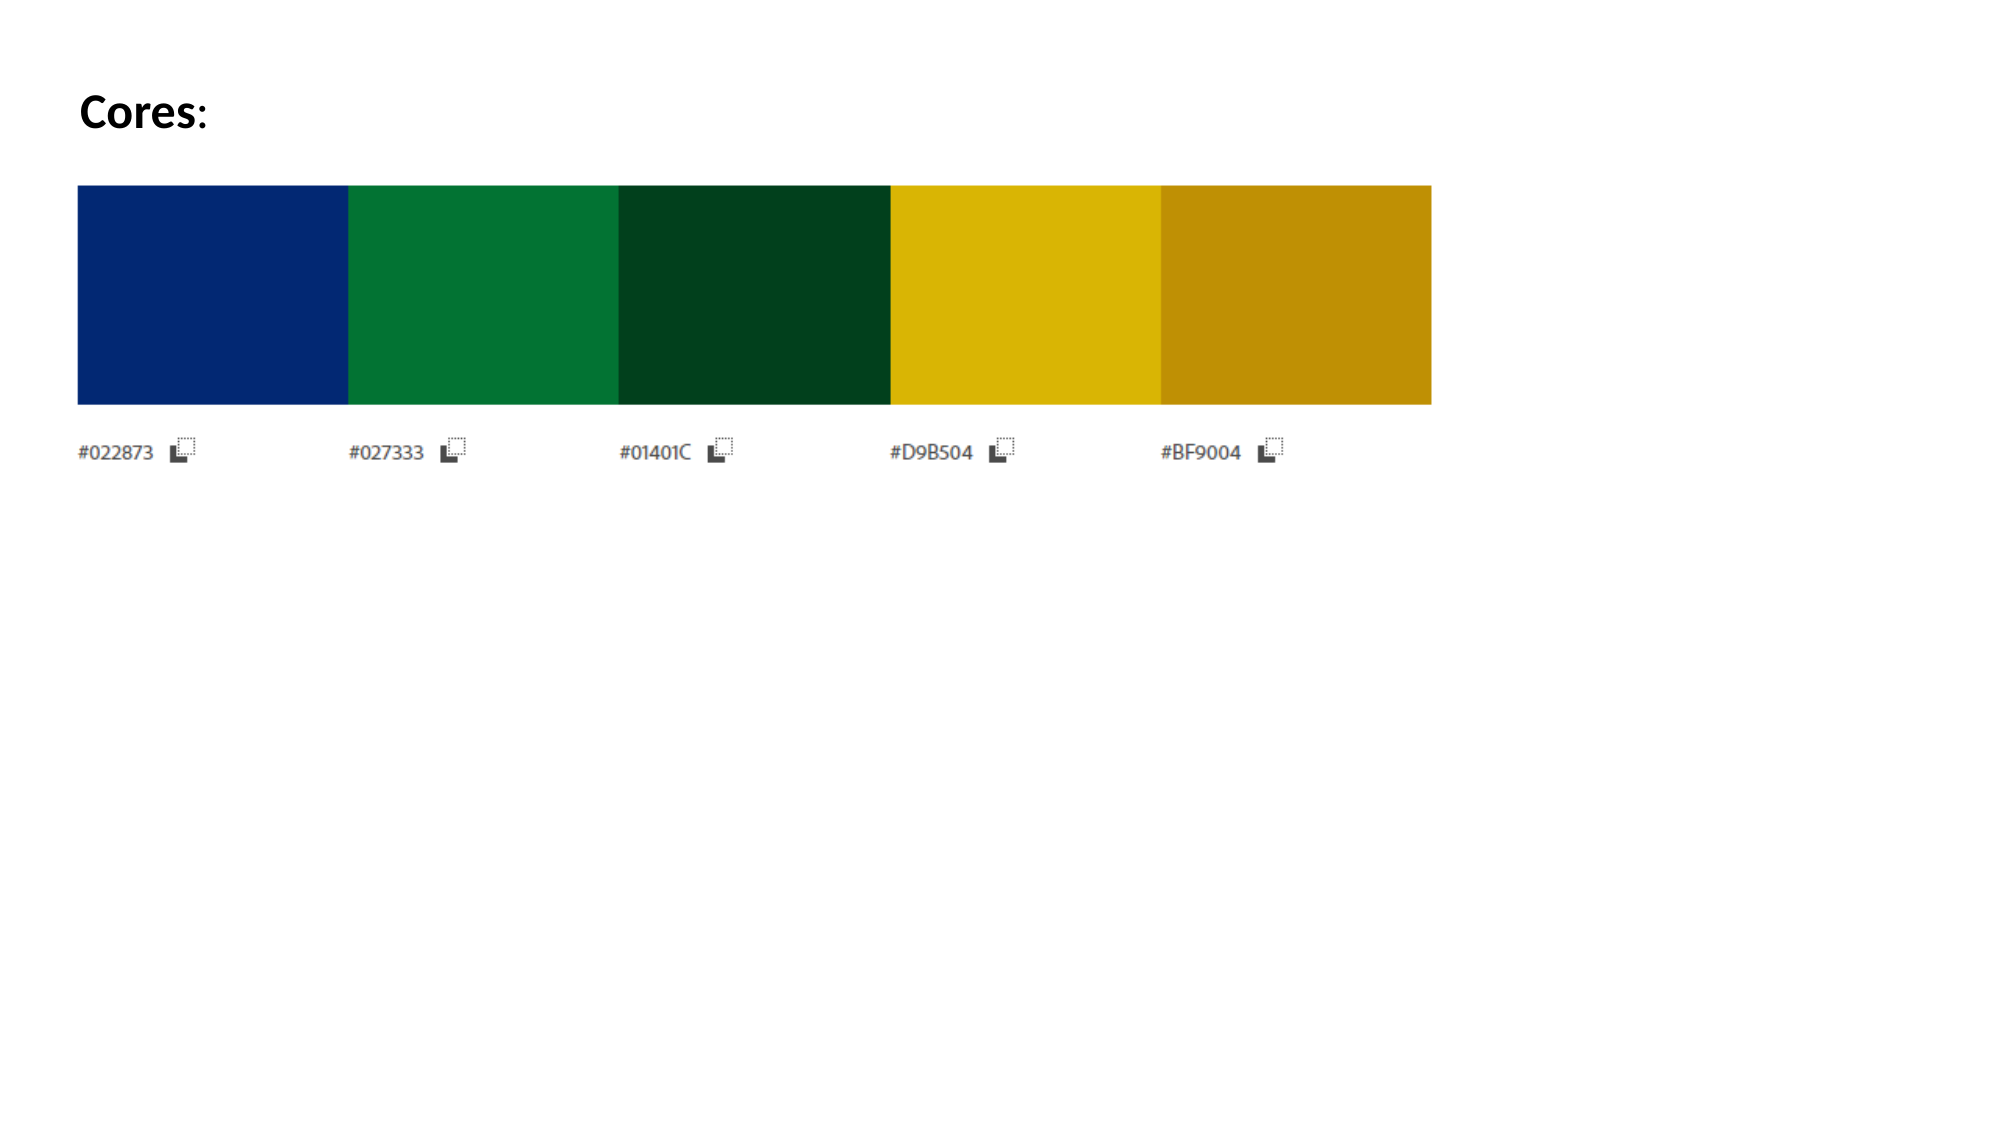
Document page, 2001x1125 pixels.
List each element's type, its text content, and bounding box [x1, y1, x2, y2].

picture [64, 178, 1438, 489]
text_box Cores: [65, 71, 225, 146]
